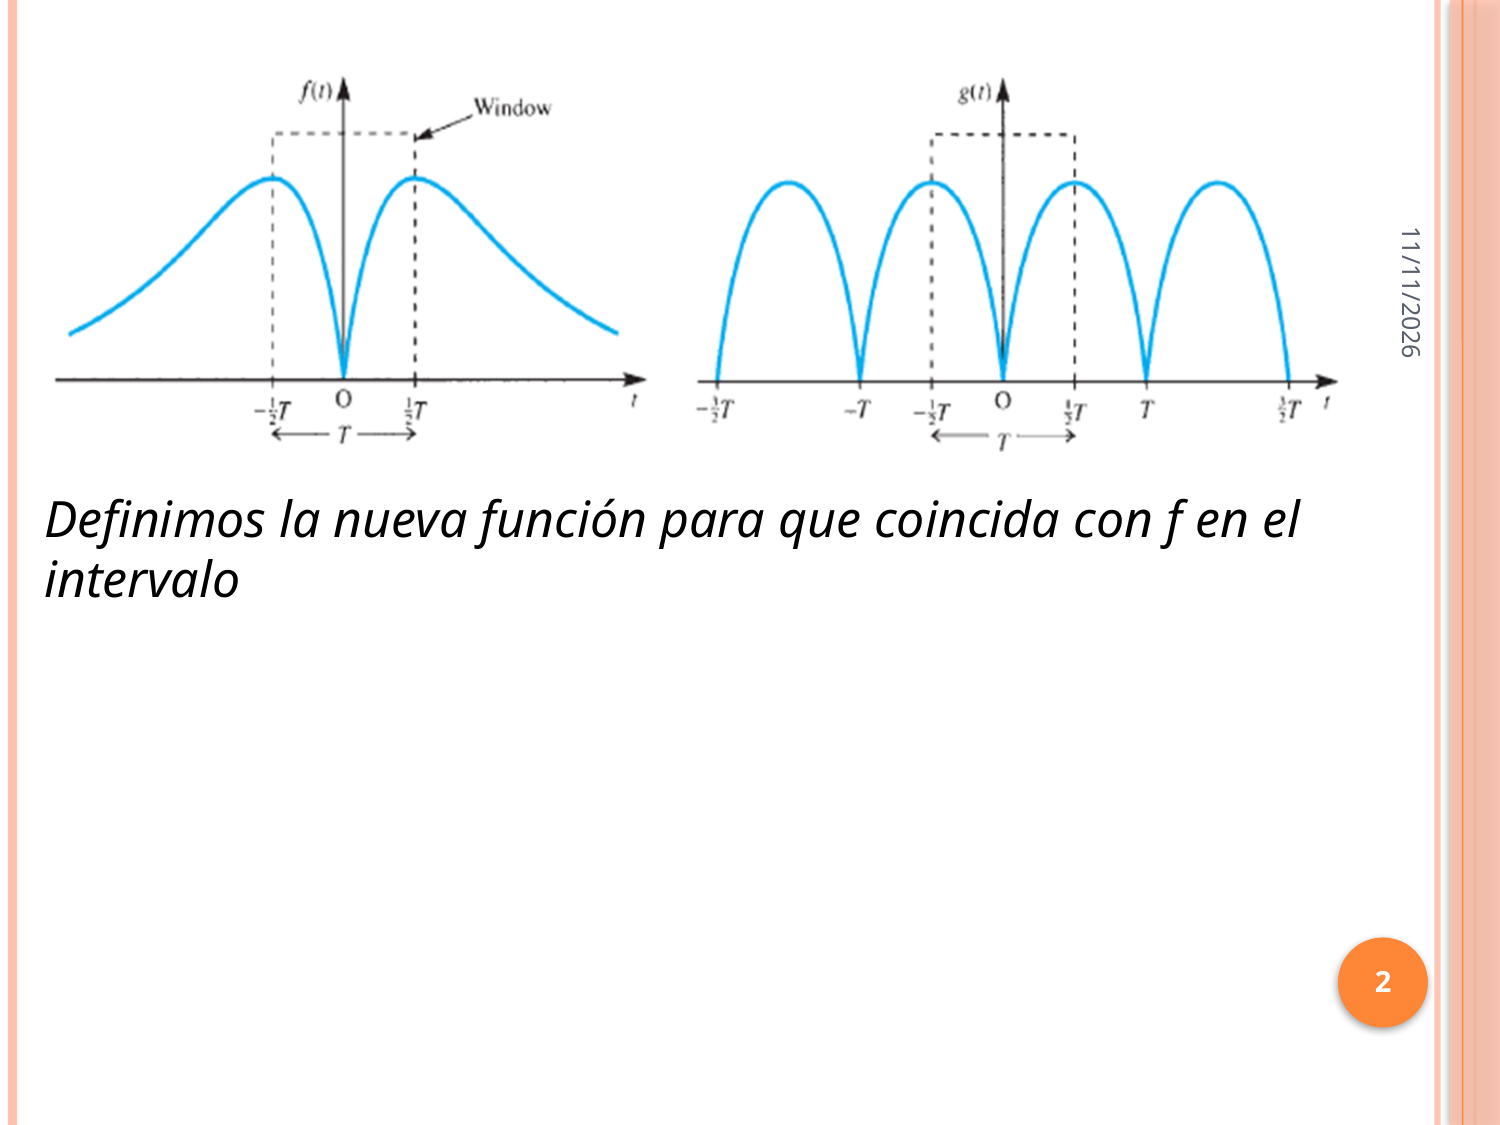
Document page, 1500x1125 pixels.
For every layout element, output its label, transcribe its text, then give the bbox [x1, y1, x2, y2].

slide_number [1405, 43, 1442, 374]
picture [28, 40, 1401, 453]
slide_number 2 [1333, 940, 1434, 1027]
